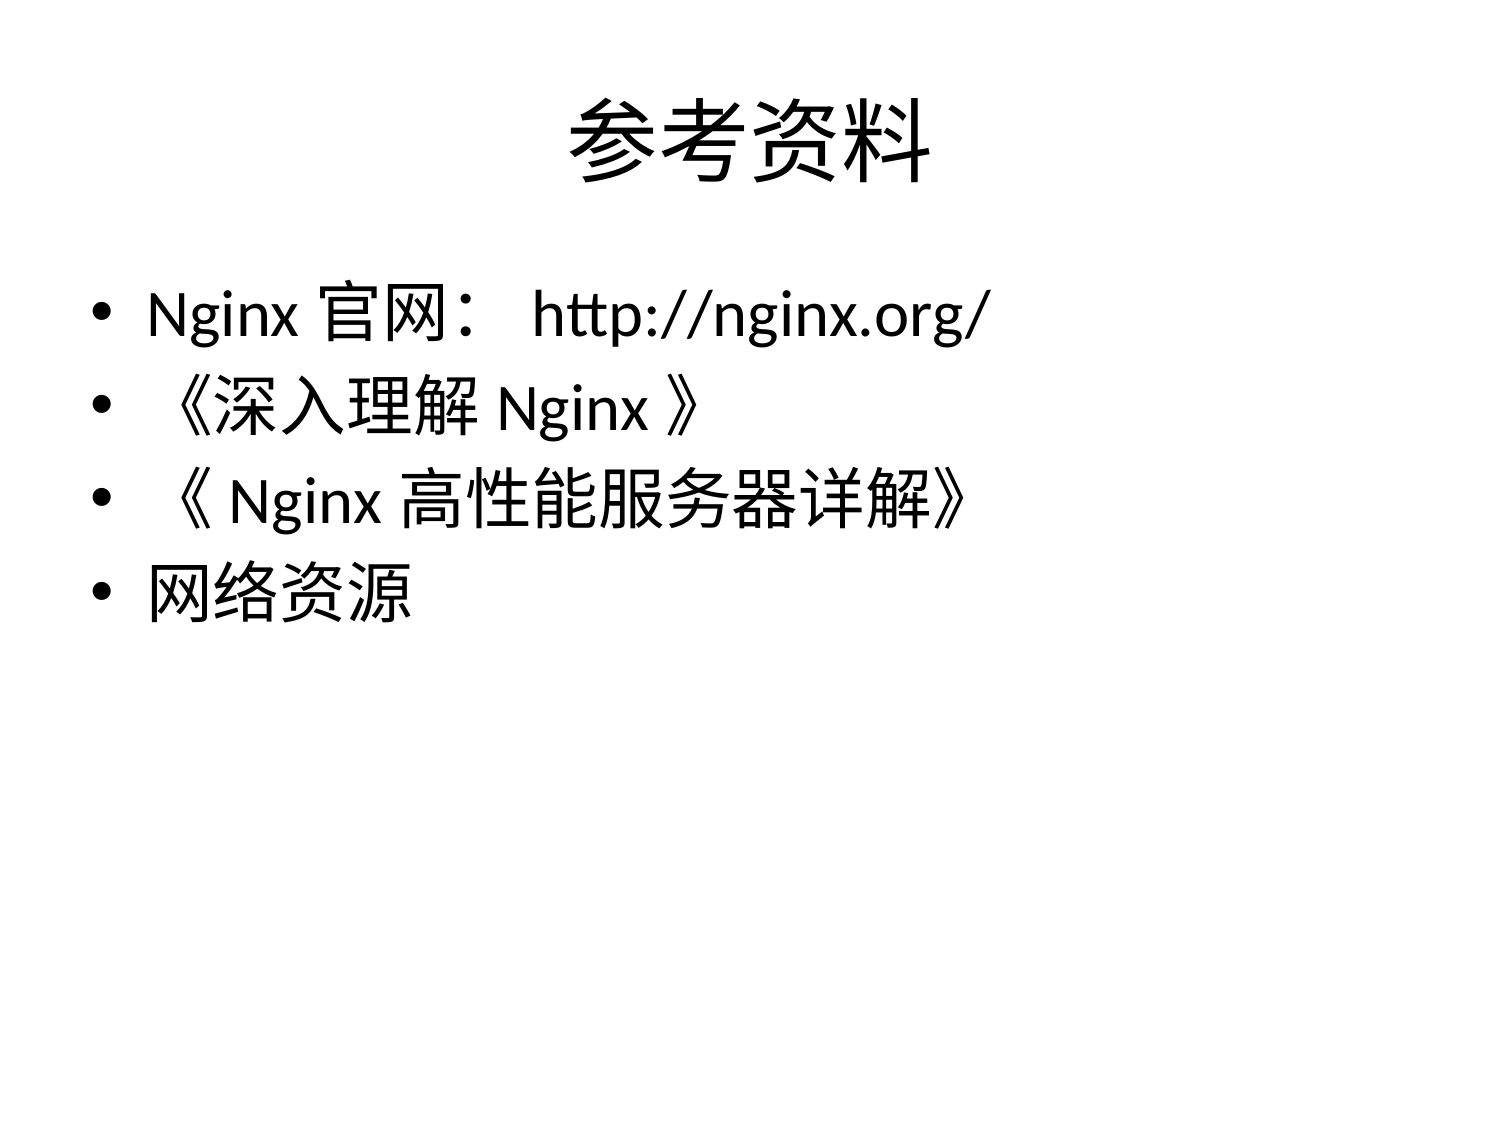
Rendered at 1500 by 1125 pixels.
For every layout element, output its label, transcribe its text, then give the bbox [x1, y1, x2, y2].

list Nginx官网：http://nginx.org/ 《深入理解Nginx》 《Nginx高性能服务器详解》 网络资源 [75, 262, 1425, 1005]
title 参考资料 [75, 45, 1425, 233]
